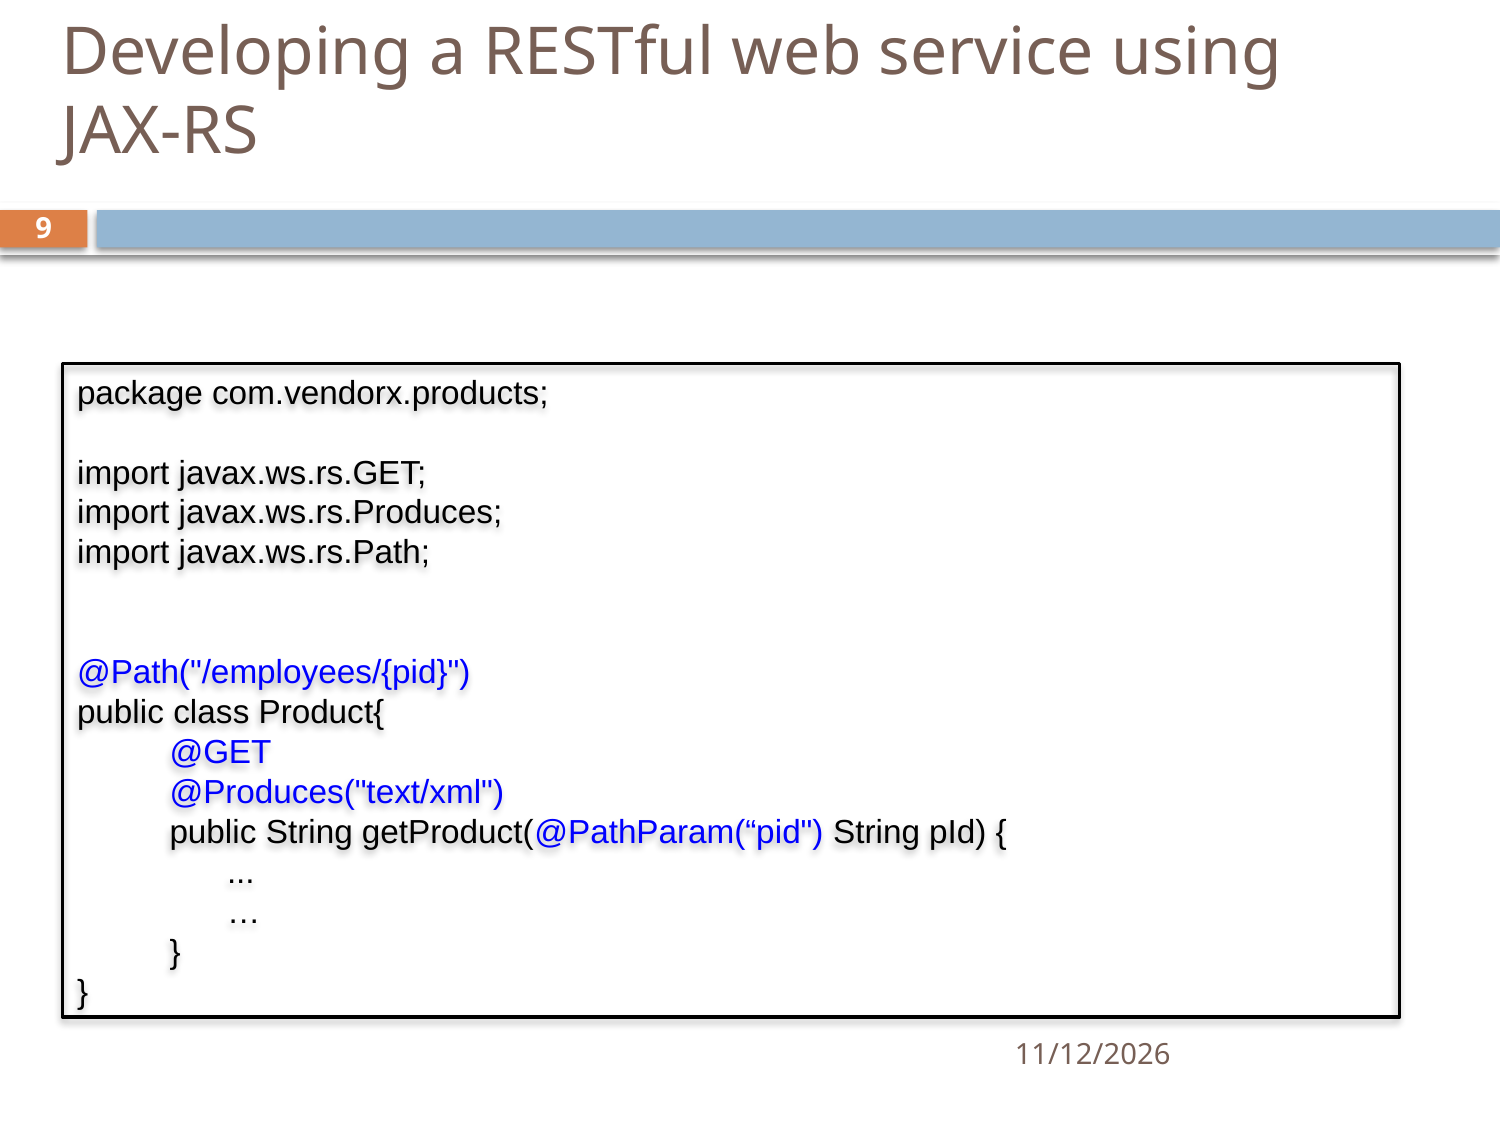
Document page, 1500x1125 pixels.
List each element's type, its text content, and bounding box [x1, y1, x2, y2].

title Developing a RESTful web service using JAX-RS [46, 0, 1397, 175]
text_box package com.vendorx.products; import javax.ws.rs.GET; import javax.ws.rs.Produces; import javax.ws.rs.Path; @Path("/employees/{pid}") public class Product{ @GET @Produces("text/xml") public String getProduct(@PathParam(“pid") String pId) { ... … } } [62, 363, 1400, 1017]
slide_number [999, 1025, 1438, 1085]
slide_number 9 [0, 208, 88, 249]
